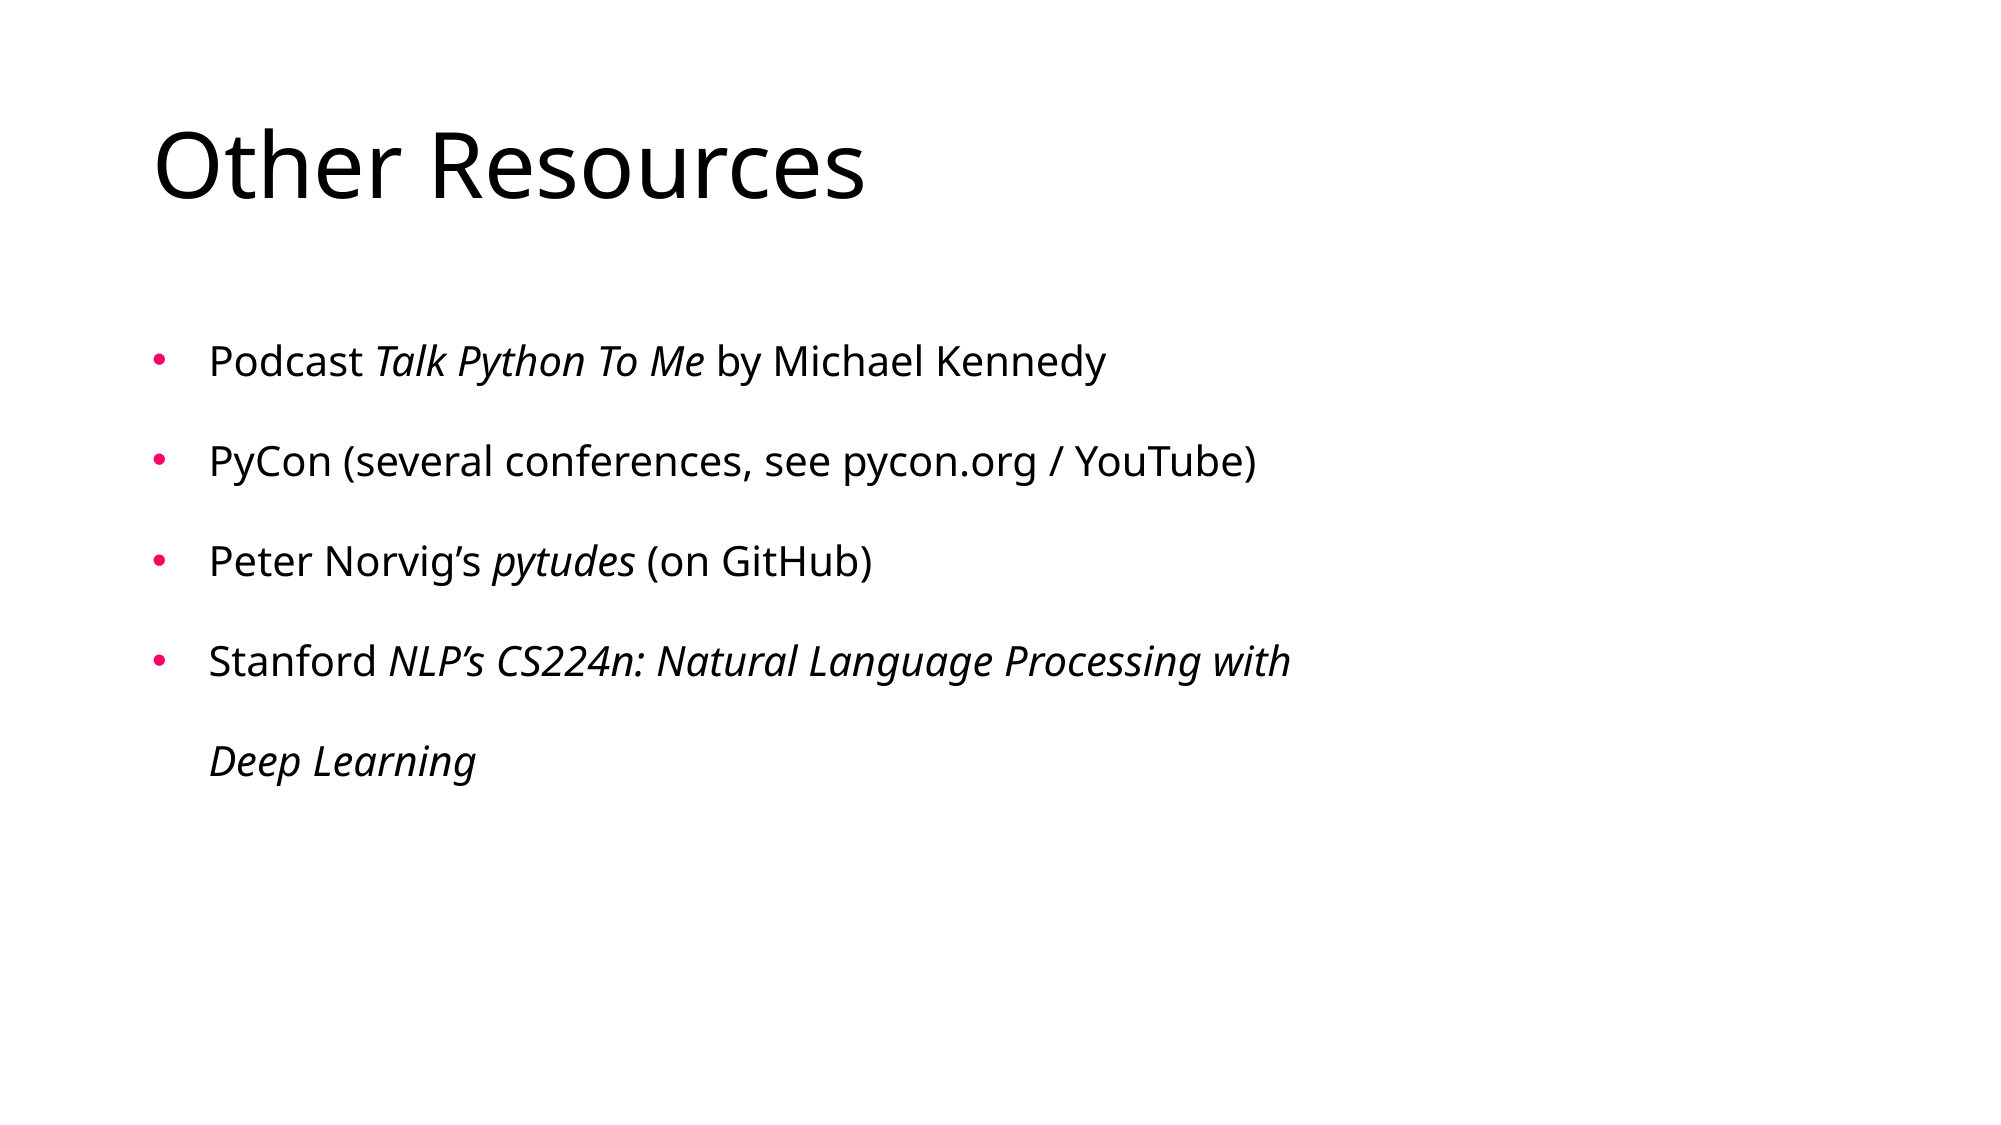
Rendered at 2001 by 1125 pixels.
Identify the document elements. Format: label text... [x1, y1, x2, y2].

text_box Podcast Talk Python To Me by Michael Kennedy PyCon (several conferences, see pycon.org / YouTube) Peter Norvig’s pytudes (on GitHub) Stanford NLP’s CS224n: Natural Language Processing with Deep Learning [137, 277, 1324, 793]
title Other Resources [137, 59, 1863, 278]
